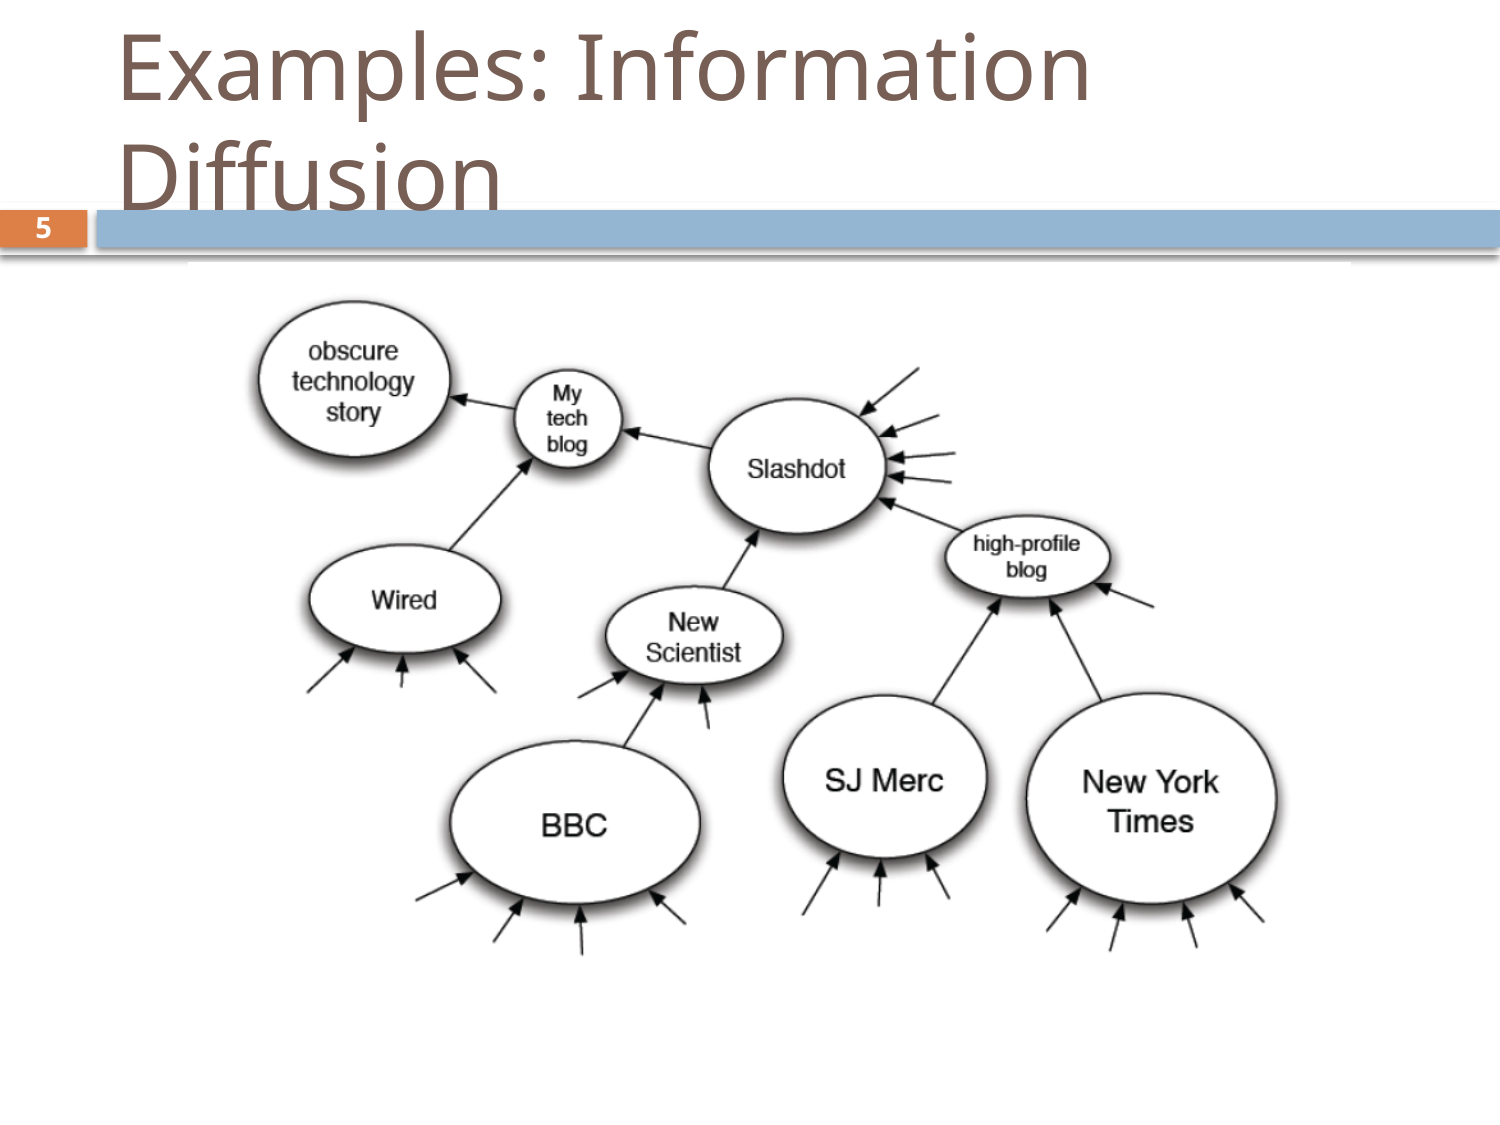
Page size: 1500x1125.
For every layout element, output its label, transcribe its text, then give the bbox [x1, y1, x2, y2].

slide_number 5 [0, 208, 88, 249]
title Examples: Information Diffusion [100, 37, 1438, 200]
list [187, 262, 1351, 1001]
